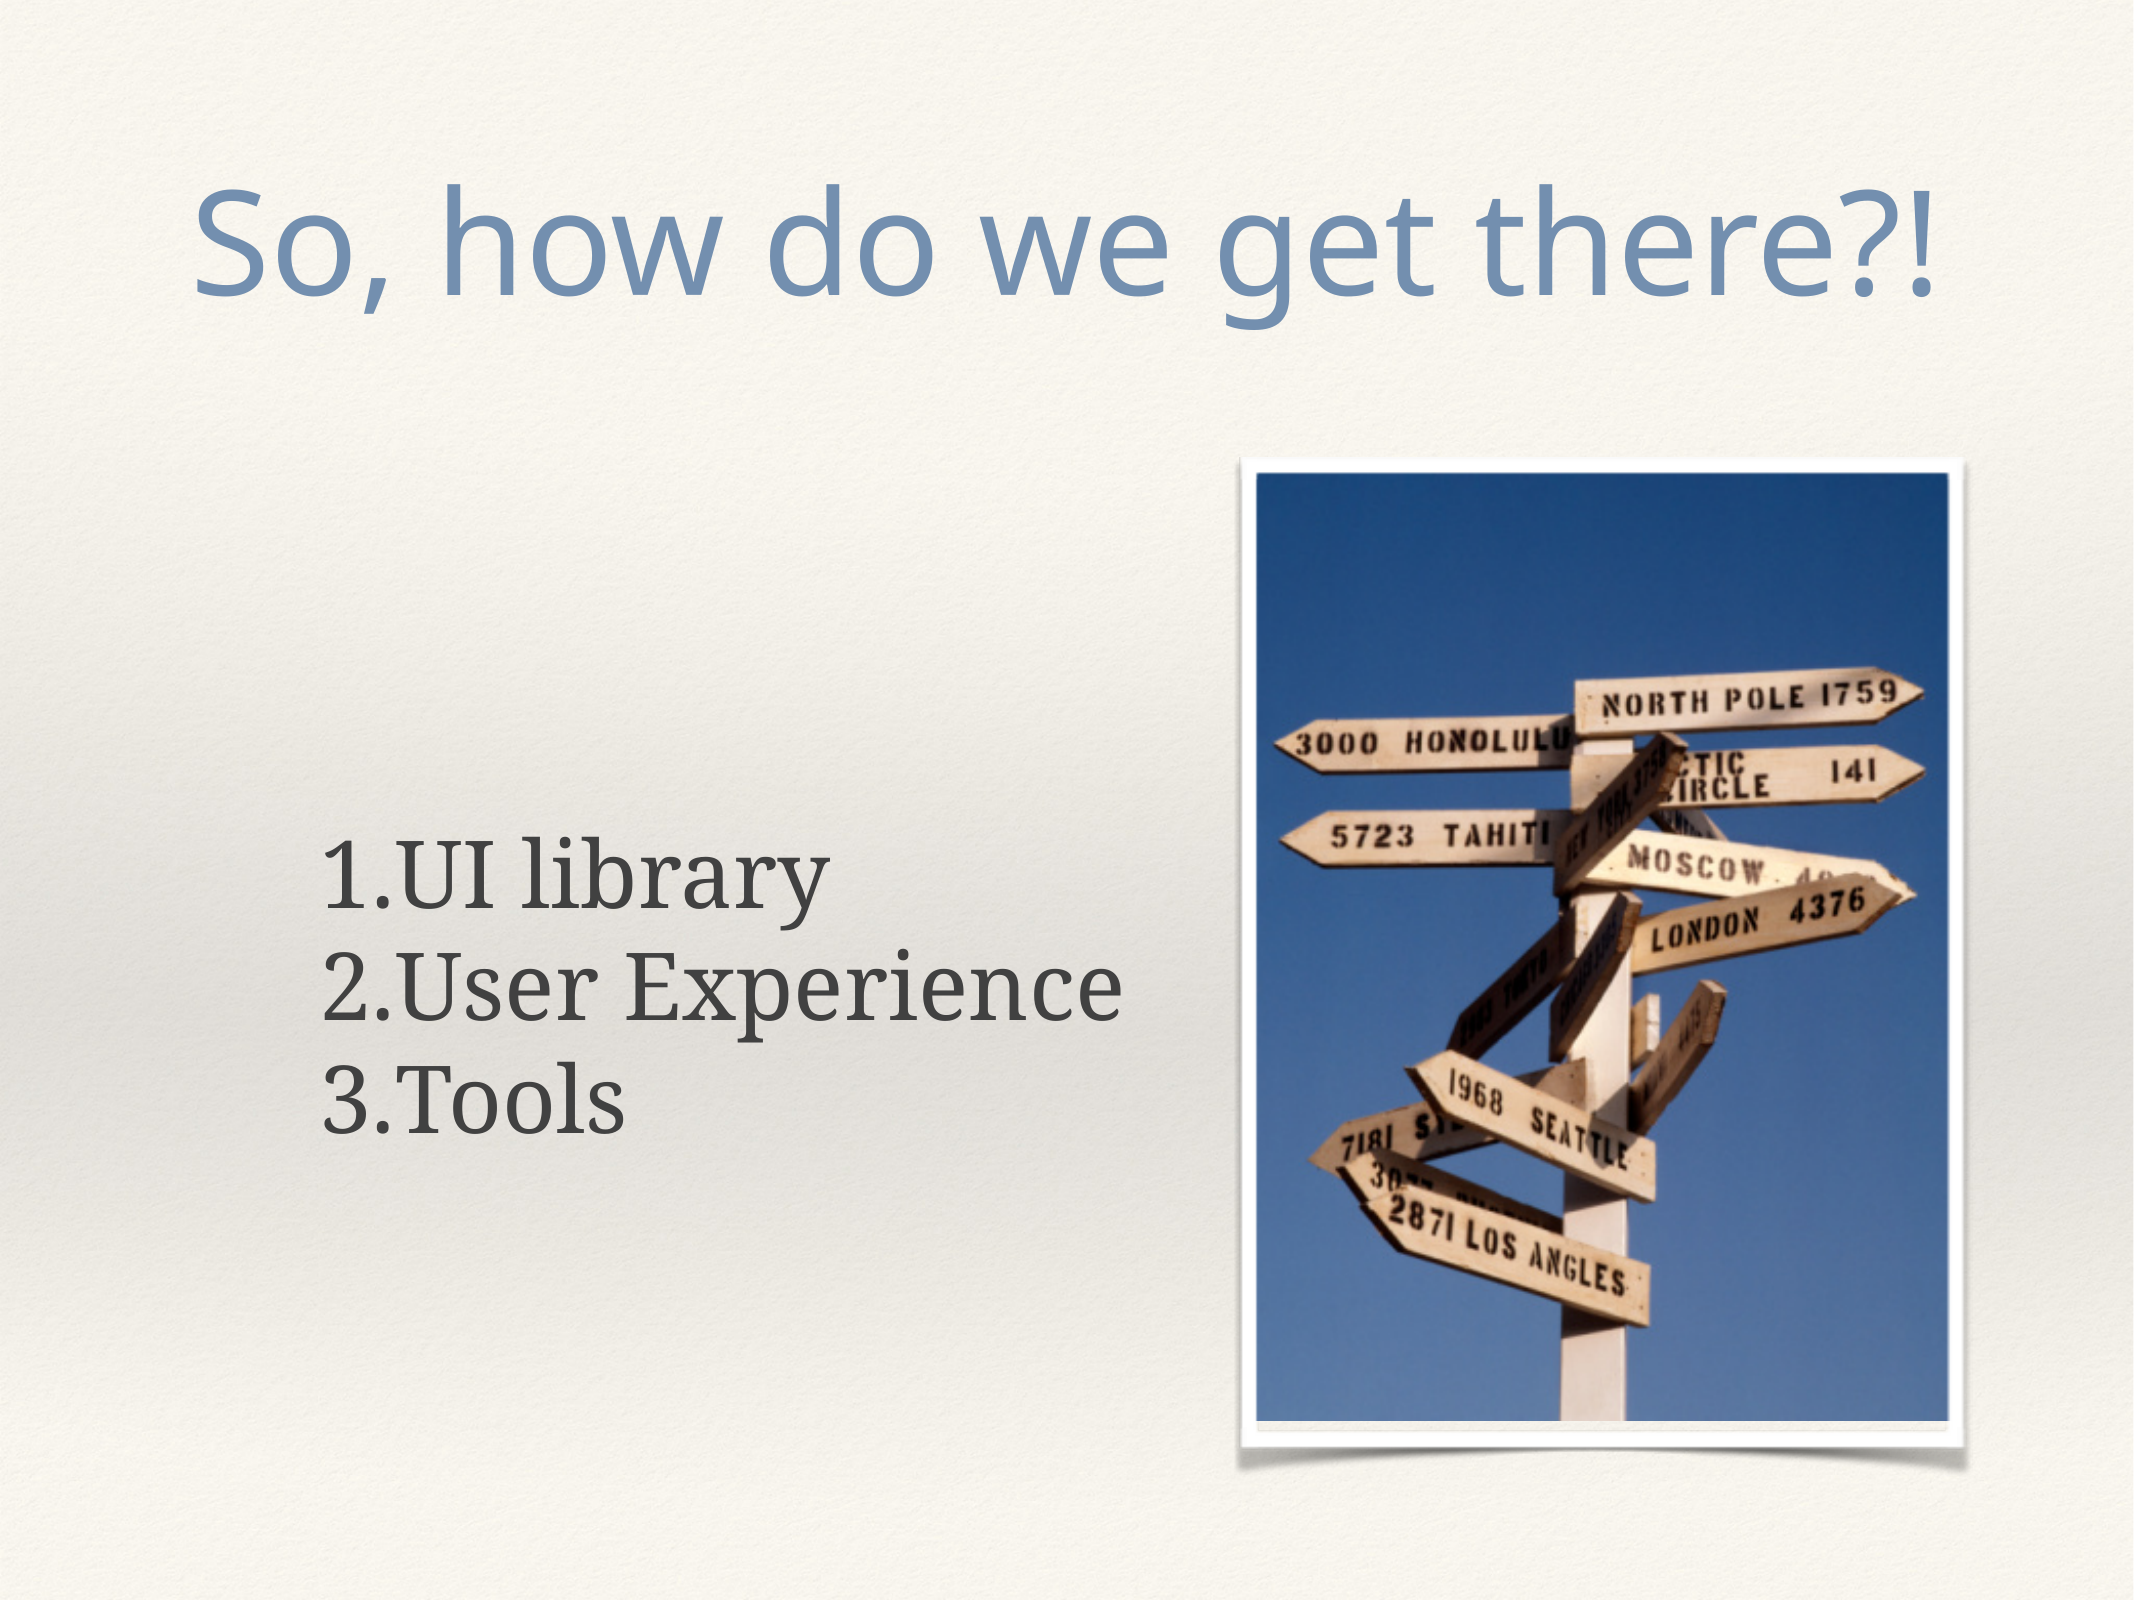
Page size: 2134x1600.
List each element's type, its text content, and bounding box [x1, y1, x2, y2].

picture [0, 0, 2134, 1600]
title So, how do we get there?! [82, 49, 2051, 447]
text_box UI library User Experience Tools [311, 806, 1135, 1161]
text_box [1233, 457, 1974, 1477]
